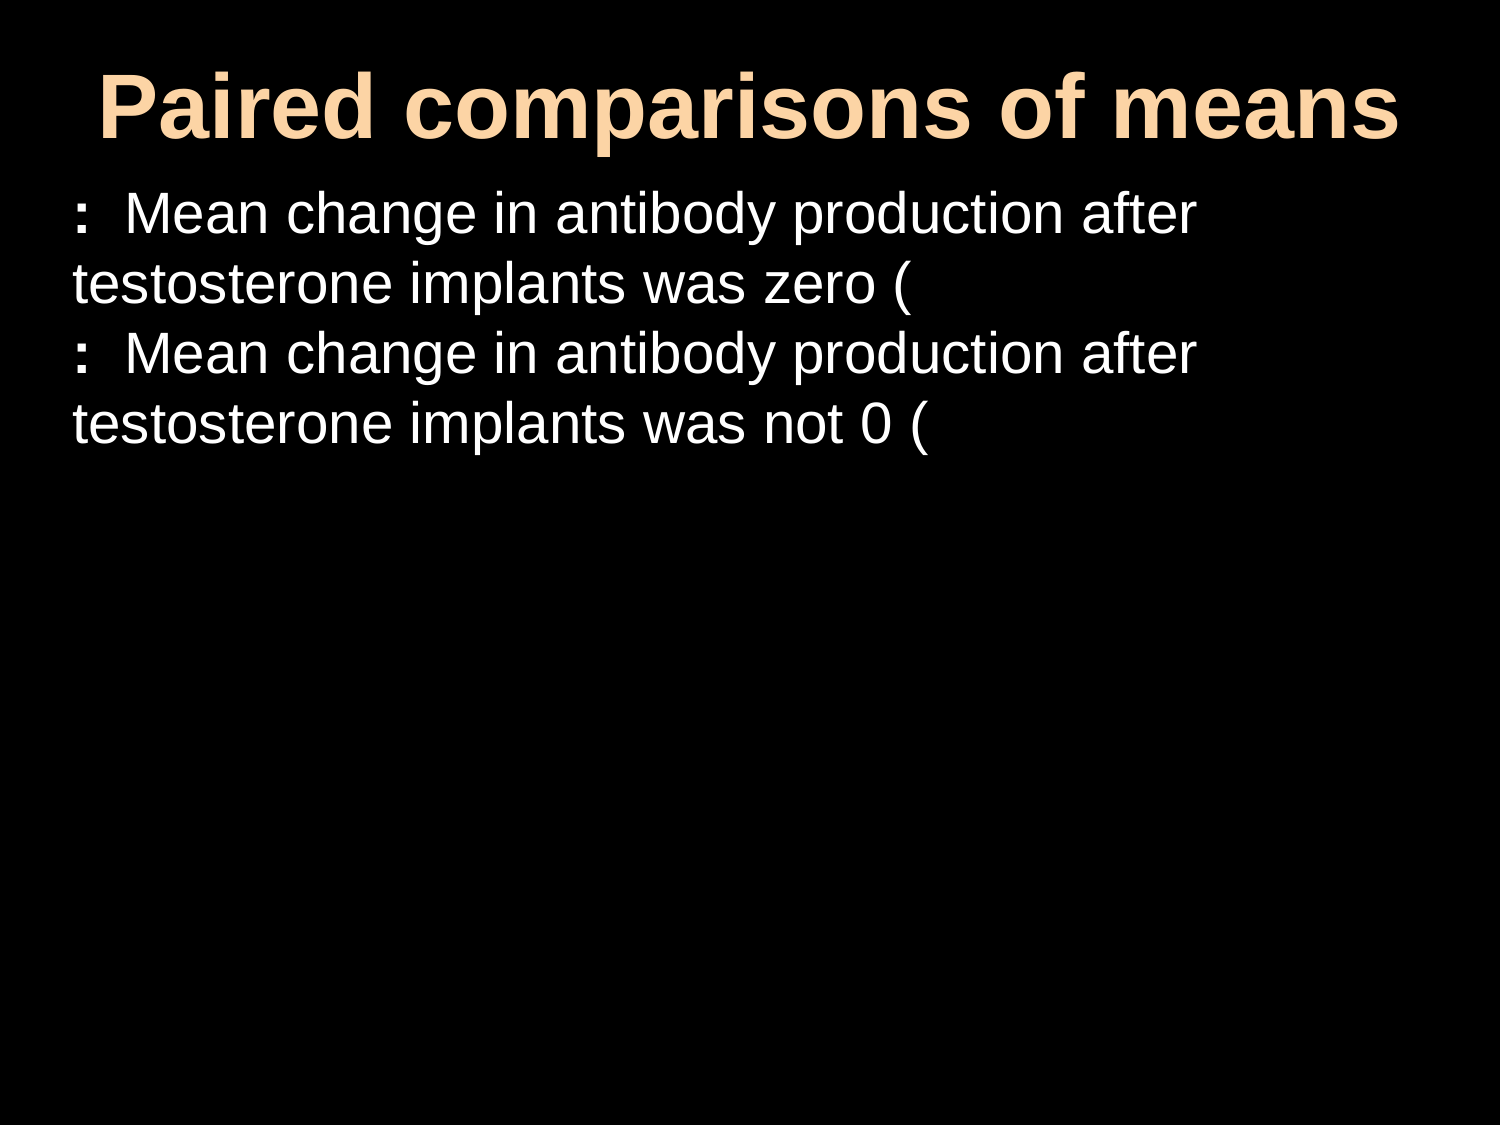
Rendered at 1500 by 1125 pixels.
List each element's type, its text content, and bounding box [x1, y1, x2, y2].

text_box [119, 217, 814, 304]
title Paired comparisons of means [0, 0, 1500, 218]
